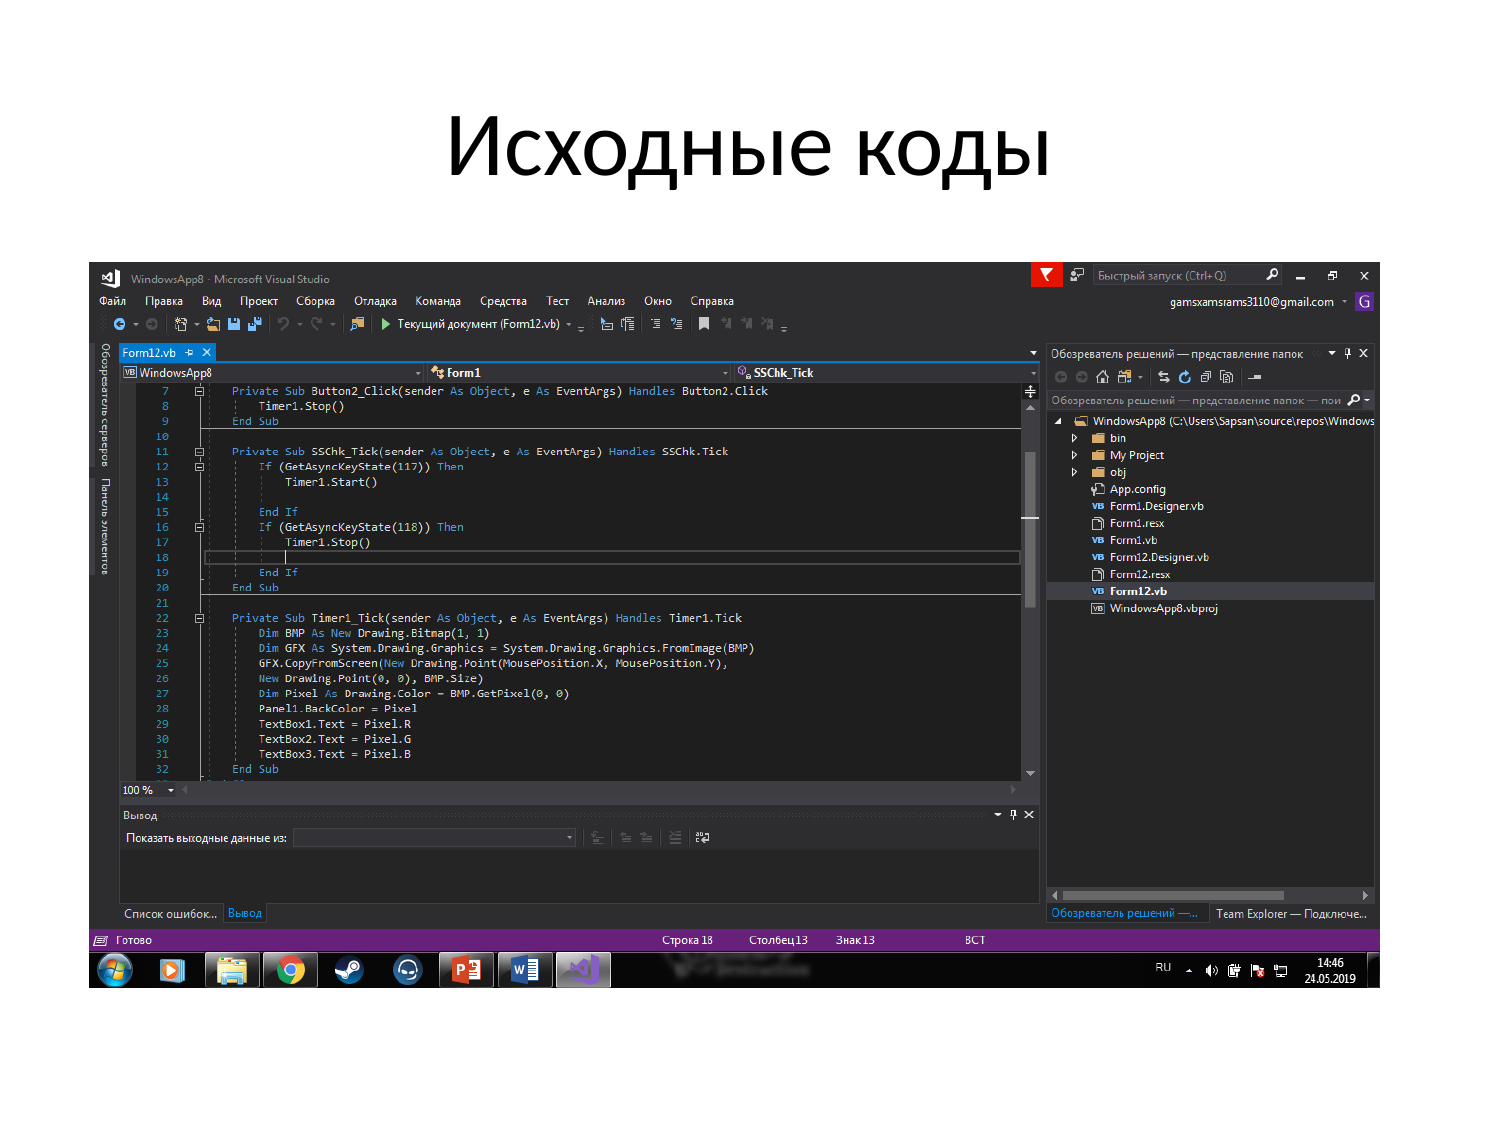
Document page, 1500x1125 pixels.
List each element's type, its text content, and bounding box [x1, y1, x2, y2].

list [89, 262, 1380, 988]
title Исходные коды [75, 45, 1425, 233]
